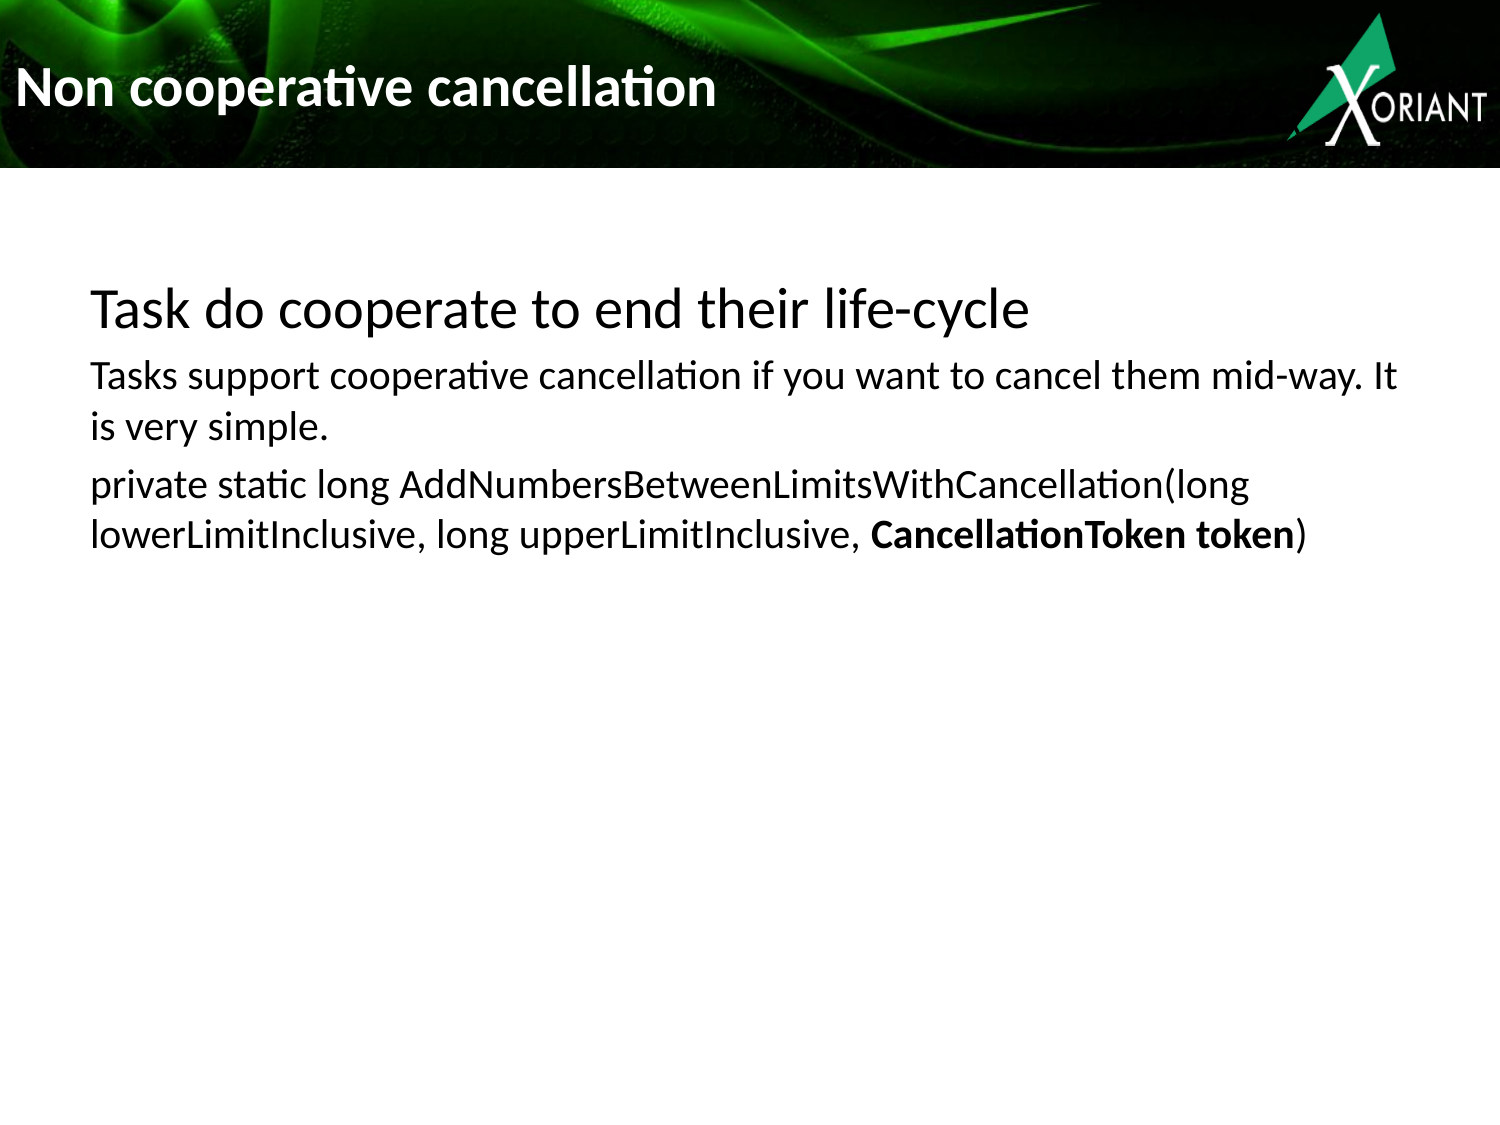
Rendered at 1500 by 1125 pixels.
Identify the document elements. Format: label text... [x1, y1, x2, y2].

title Non cooperative cancellation [0, 0, 1270, 168]
list Task do cooperate to end their life-cycle Tasks support cooperative cancellation if you want to cancel them mid-way. It is very simple. private static long AddNumbersBetweenLimitsWithCancellation(long lowerLimitInclusive, long upperLimitInclusive, CancellationToken token) [75, 262, 1425, 1005]
picture [1270, 0, 1499, 168]
